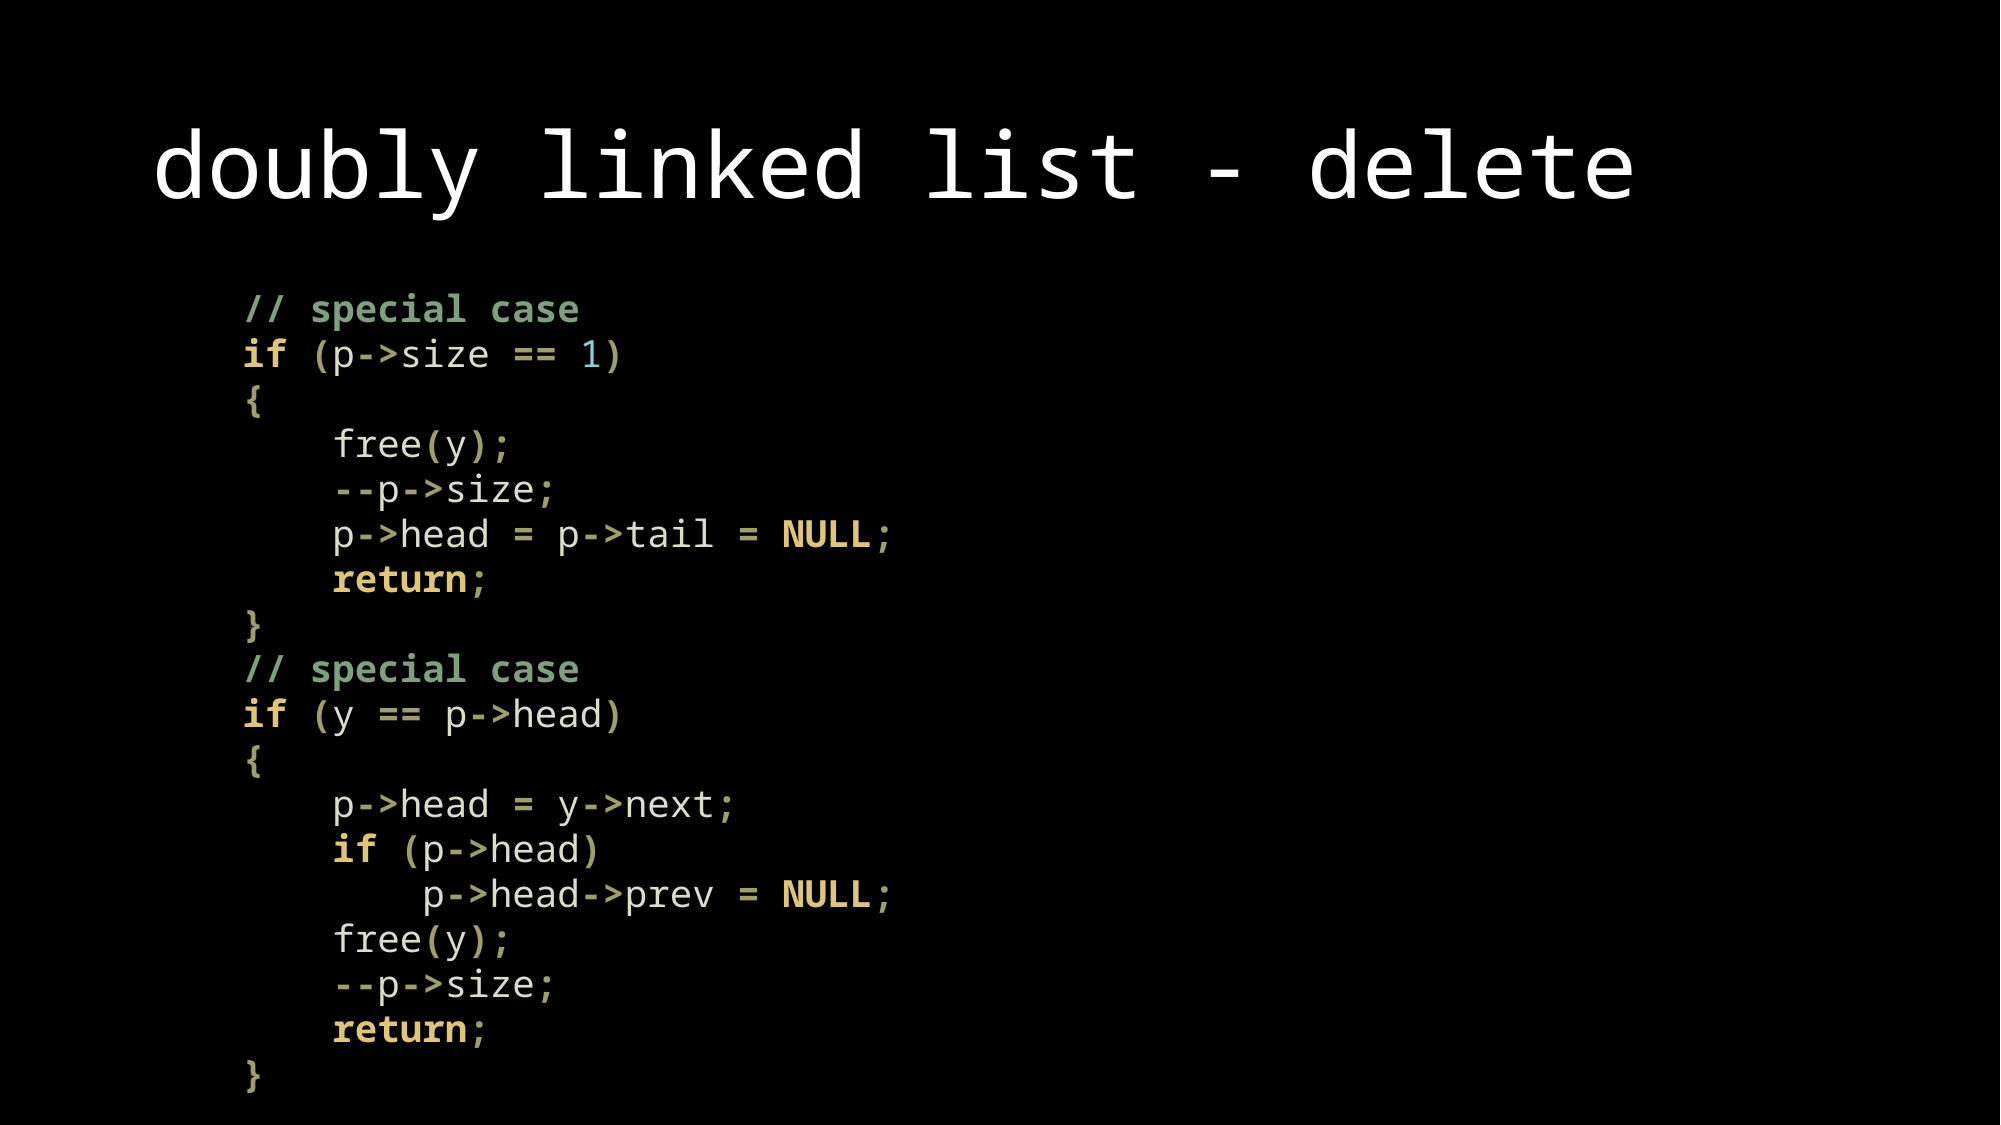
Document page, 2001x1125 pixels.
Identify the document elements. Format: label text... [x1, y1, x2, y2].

text_box // special case if (p->size == 1) { free(y); --p->size; p->head = p->tail = NULL; return; } // special case if (y == p->head) { p->head = y->next; if (p->head) p->head->prev = NULL; free(y); --p->size; return; } [137, 277, 1138, 1102]
title doubly linked list - delete [137, 59, 1863, 278]
